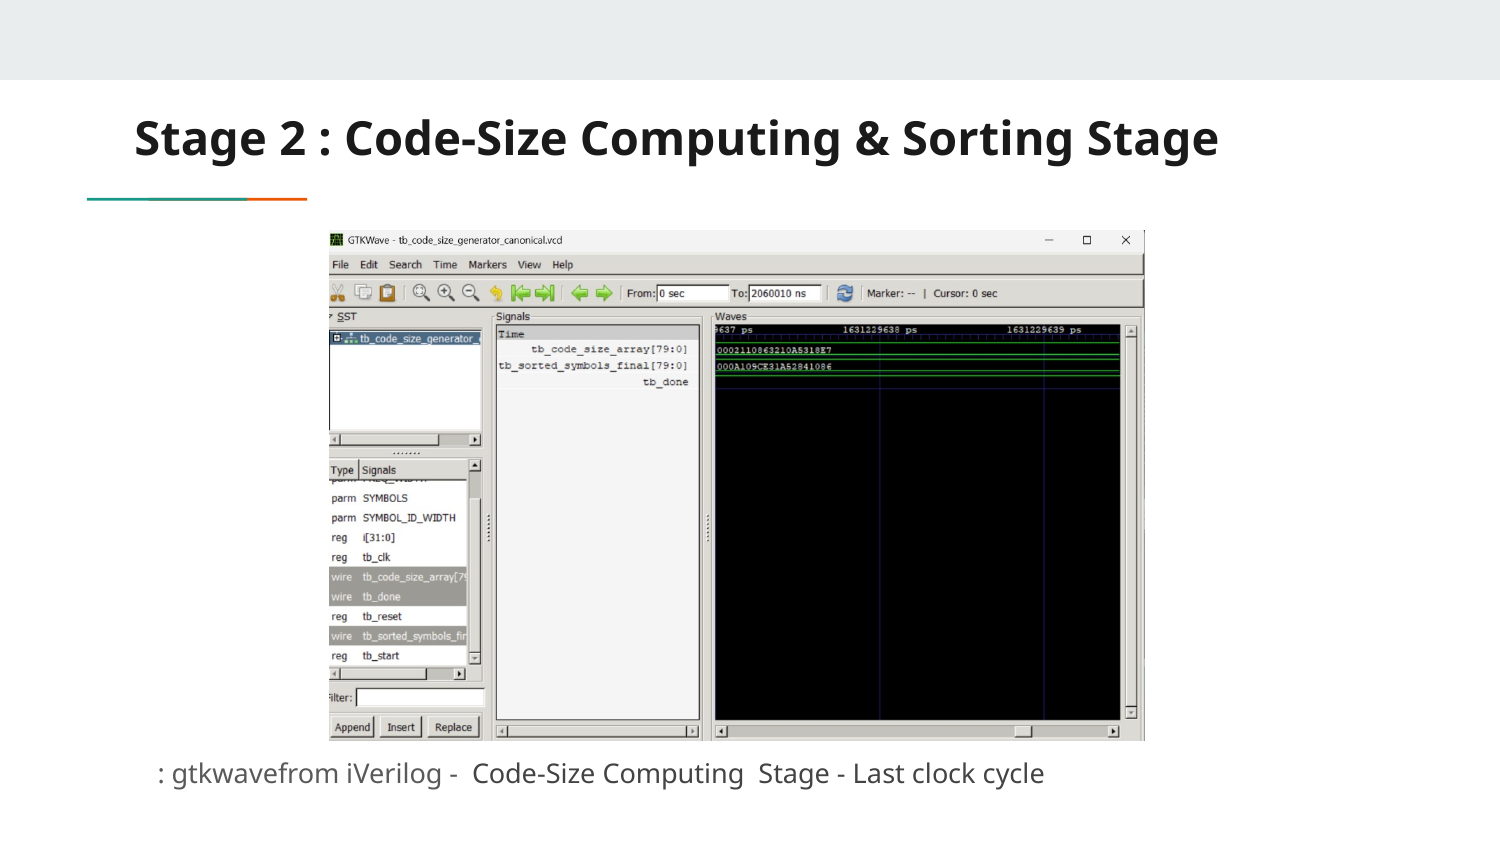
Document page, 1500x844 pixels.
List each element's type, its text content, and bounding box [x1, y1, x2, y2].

picture [328, 230, 1145, 742]
text_box : gtkwavefrom iVerilog - Code-Size Computing Stage - Last clock cycle [142, 740, 1417, 844]
title Stage 2 : Code-Size Computing & Sorting Stage [119, 92, 1381, 181]
